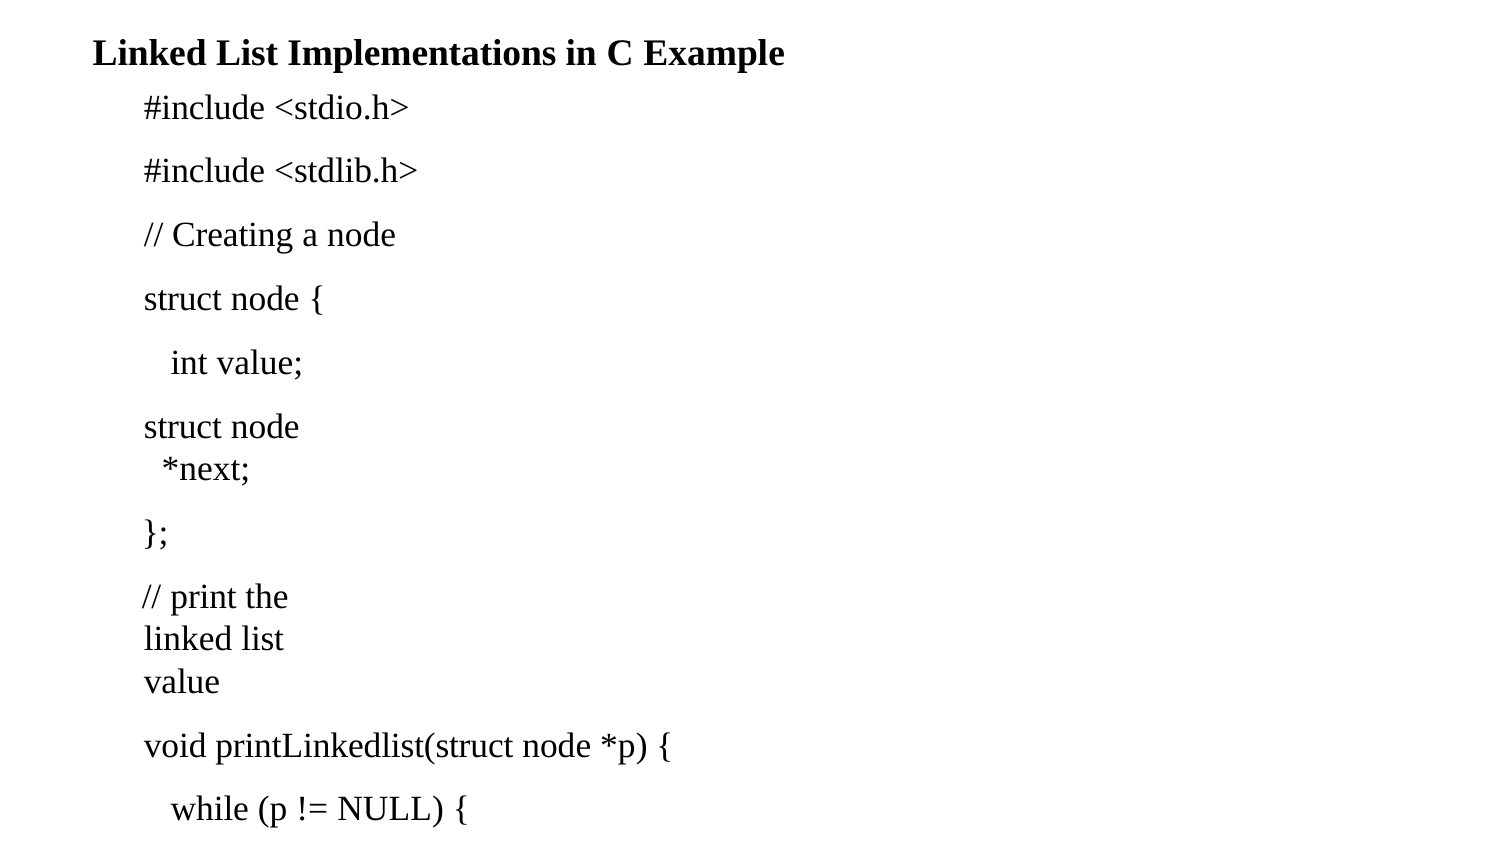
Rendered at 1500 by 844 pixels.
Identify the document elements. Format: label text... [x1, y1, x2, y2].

text_box #include <stdio.h> #include <stdlib.h> // Creating a node struct node { int value; struct node *next; }; // print the linked list value void printLinkedlist(struct node *p) { while (p != NULL) { printf("%d ", p->value); p = p->next; }} [141, 169, 679, 844]
title Linked List Implementations in C Example [90, 25, 790, 169]
